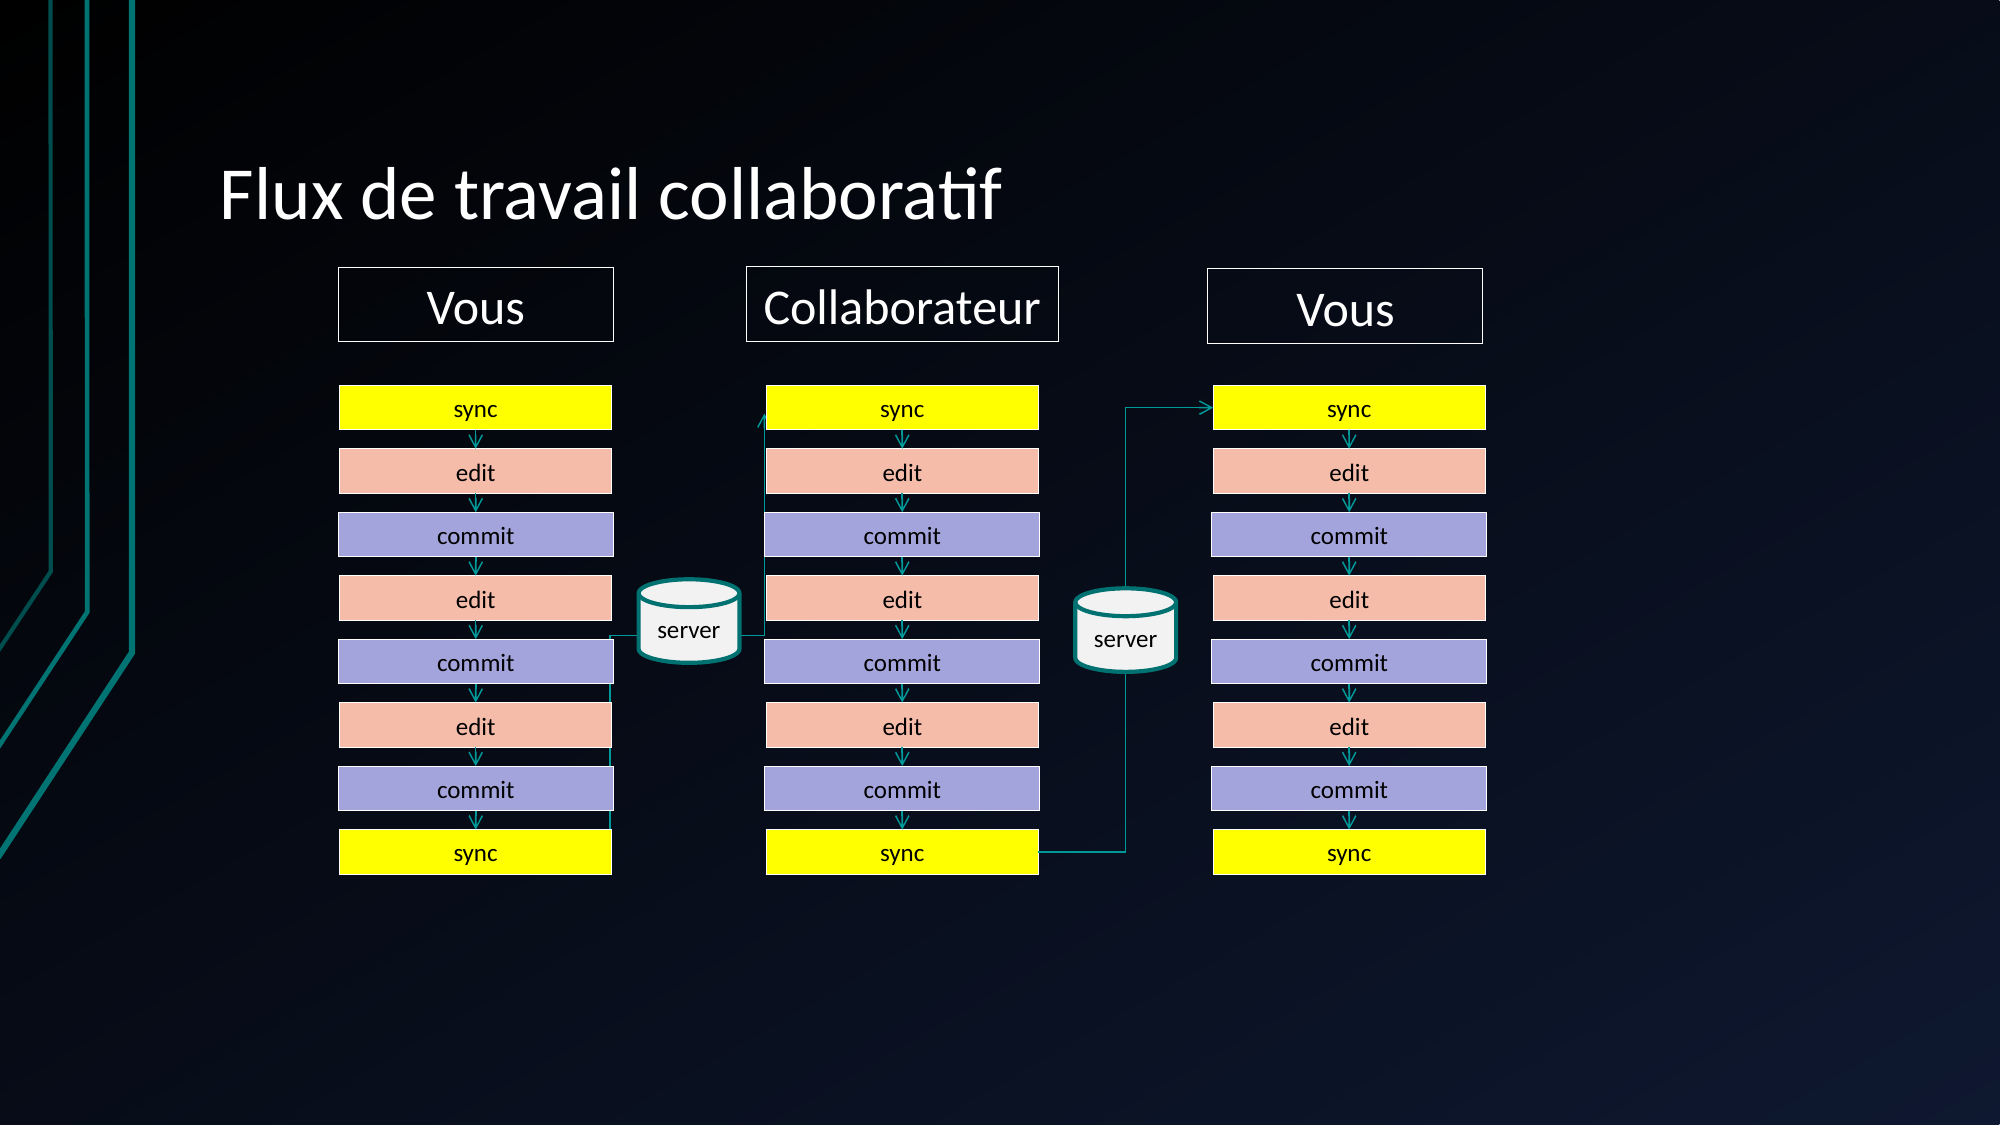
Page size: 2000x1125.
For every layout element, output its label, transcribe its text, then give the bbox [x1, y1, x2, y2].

text_box Vous [1207, 268, 1483, 344]
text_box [1211, 385, 1487, 876]
text_box Collaborateur [746, 266, 1059, 342]
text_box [338, 385, 614, 876]
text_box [1037, 407, 1214, 853]
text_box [622, 413, 761, 858]
text_box Vous [338, 267, 614, 342]
title Flux de travail collaboratif [199, 45, 1900, 246]
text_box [764, 385, 1040, 876]
